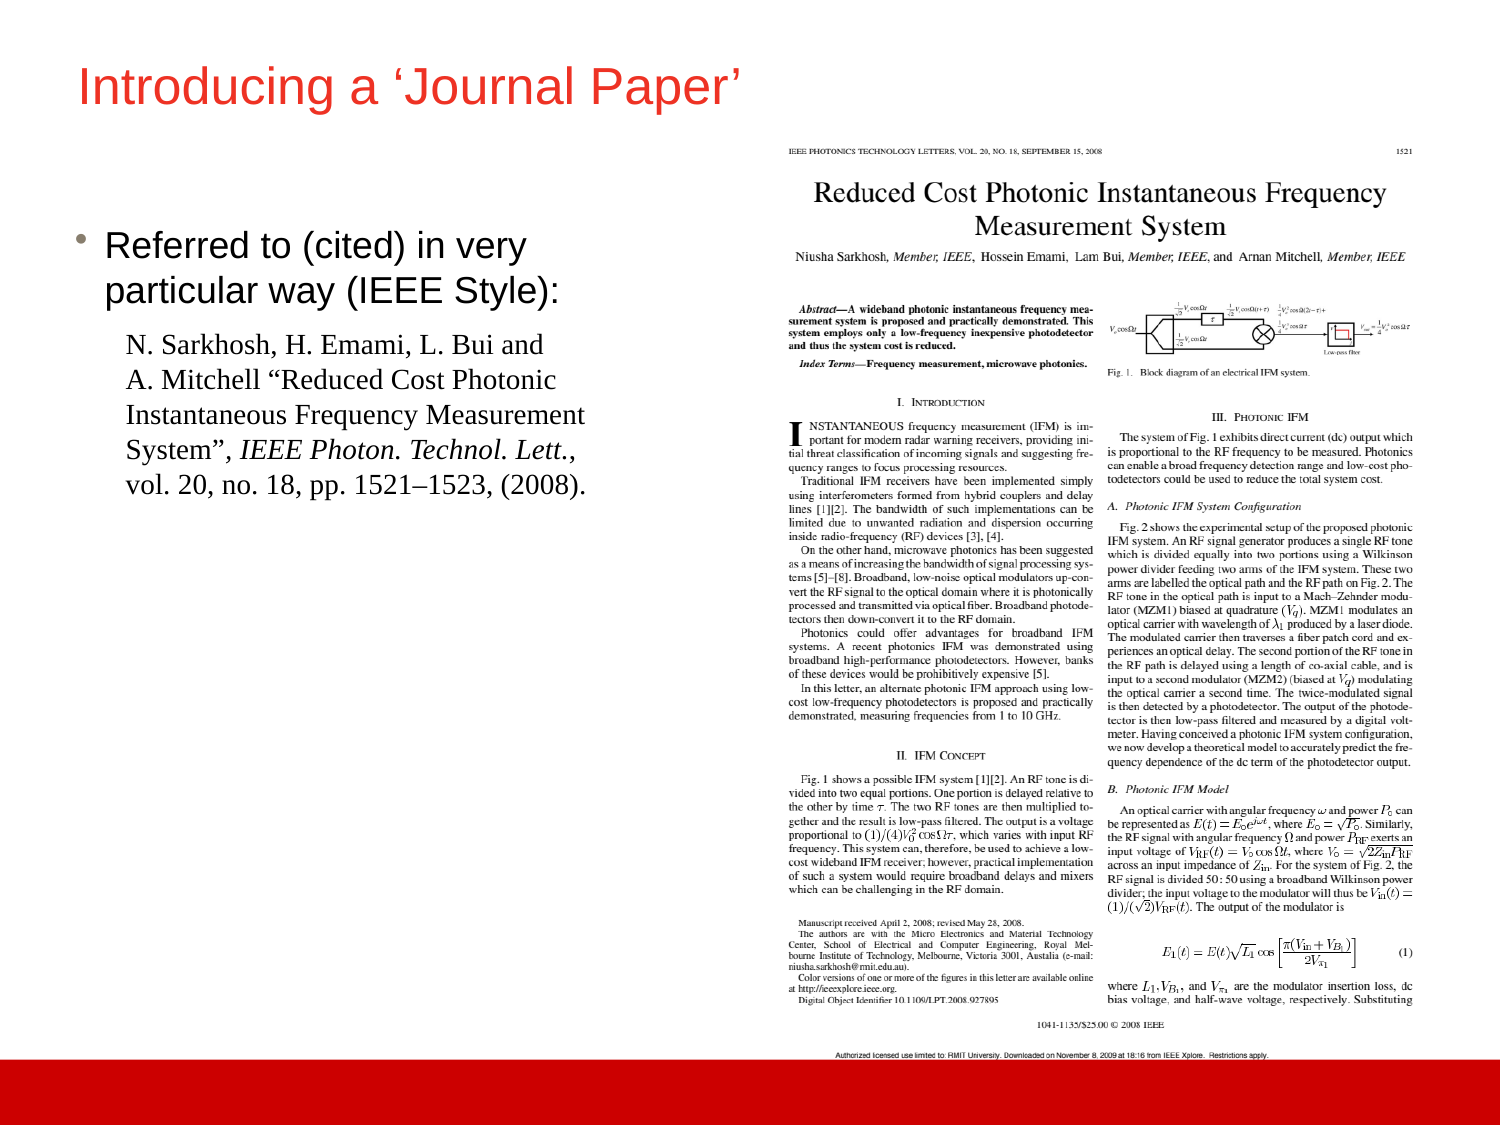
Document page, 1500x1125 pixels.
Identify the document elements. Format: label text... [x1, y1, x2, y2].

title Introducing a ‘Journal Paper’ [62, 45, 1413, 197]
picture [742, 102, 1462, 1061]
text_box [0, 1059, 1500, 1125]
list Referred to (cited) in very particular way (IEEE Style): N. Sarkhosh, H. Emami, L. Bui and A. Mitchell “Reduced Cost Photonic Instantaneous Frequency Measurement System”, IEEE Photon. Technol. Lett., vol. 20, no. 18, pp. 1521–1523, (2008). [59, 213, 669, 1012]
